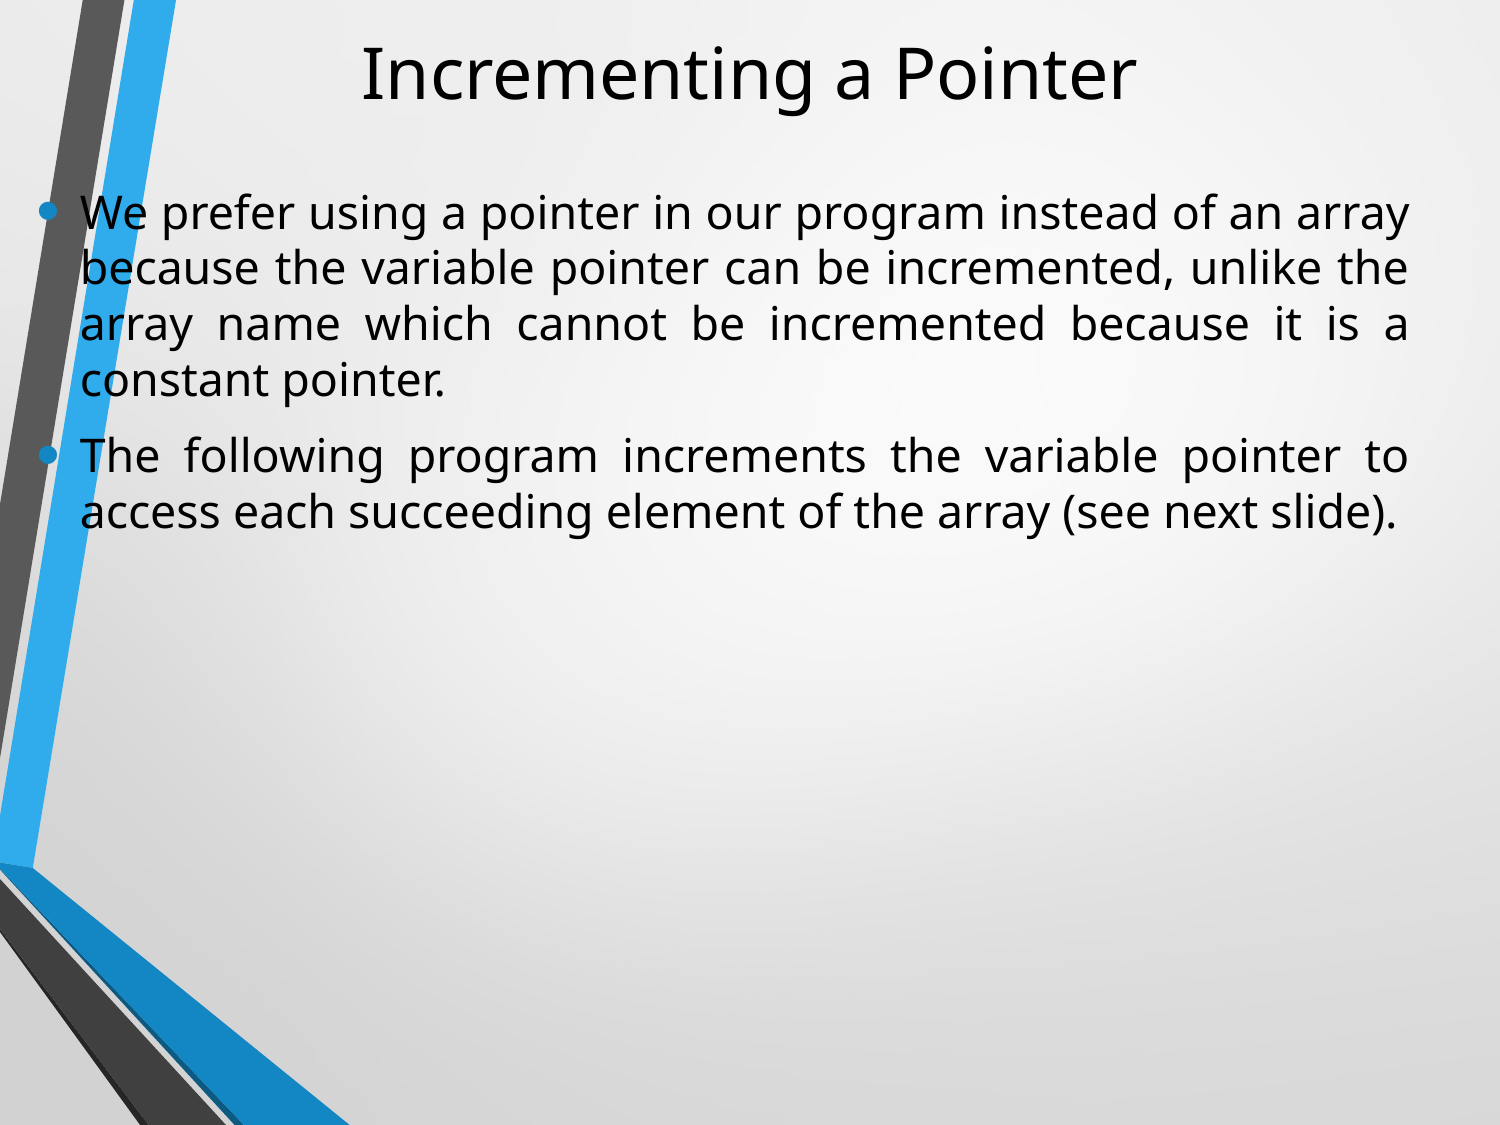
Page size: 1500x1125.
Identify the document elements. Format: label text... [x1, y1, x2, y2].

title Incrementing a Pointer [75, 20, 1425, 170]
list We prefer using a pointer in our program instead of an array because the variable pointer can be incremented, unlike the array name which cannot be incremented because it is a constant pointer. The following program increments the variable pointer to access each succeeding element of the array (see next slide). [21, 170, 1425, 550]
